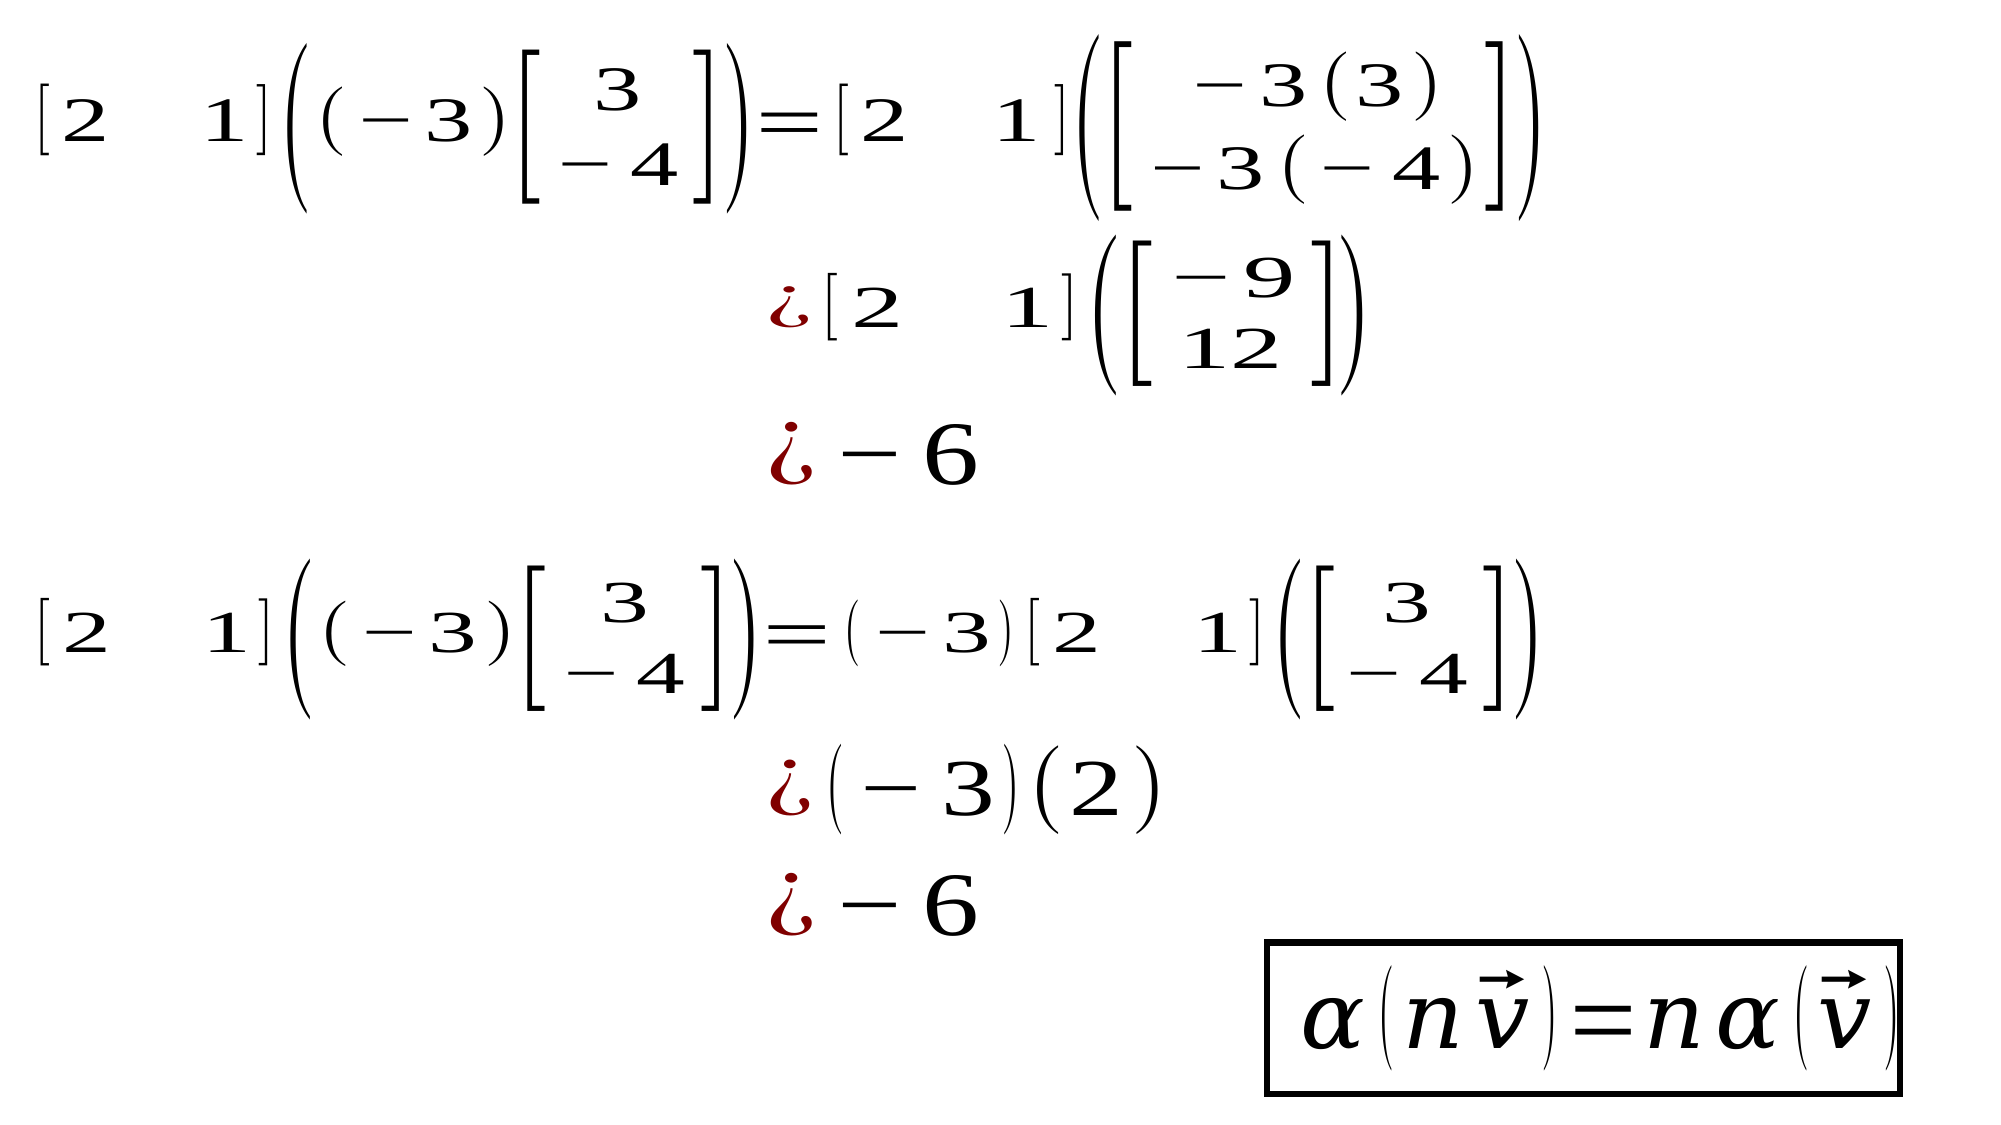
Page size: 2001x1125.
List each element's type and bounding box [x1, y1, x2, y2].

text_box [1266, 941, 1901, 1095]
